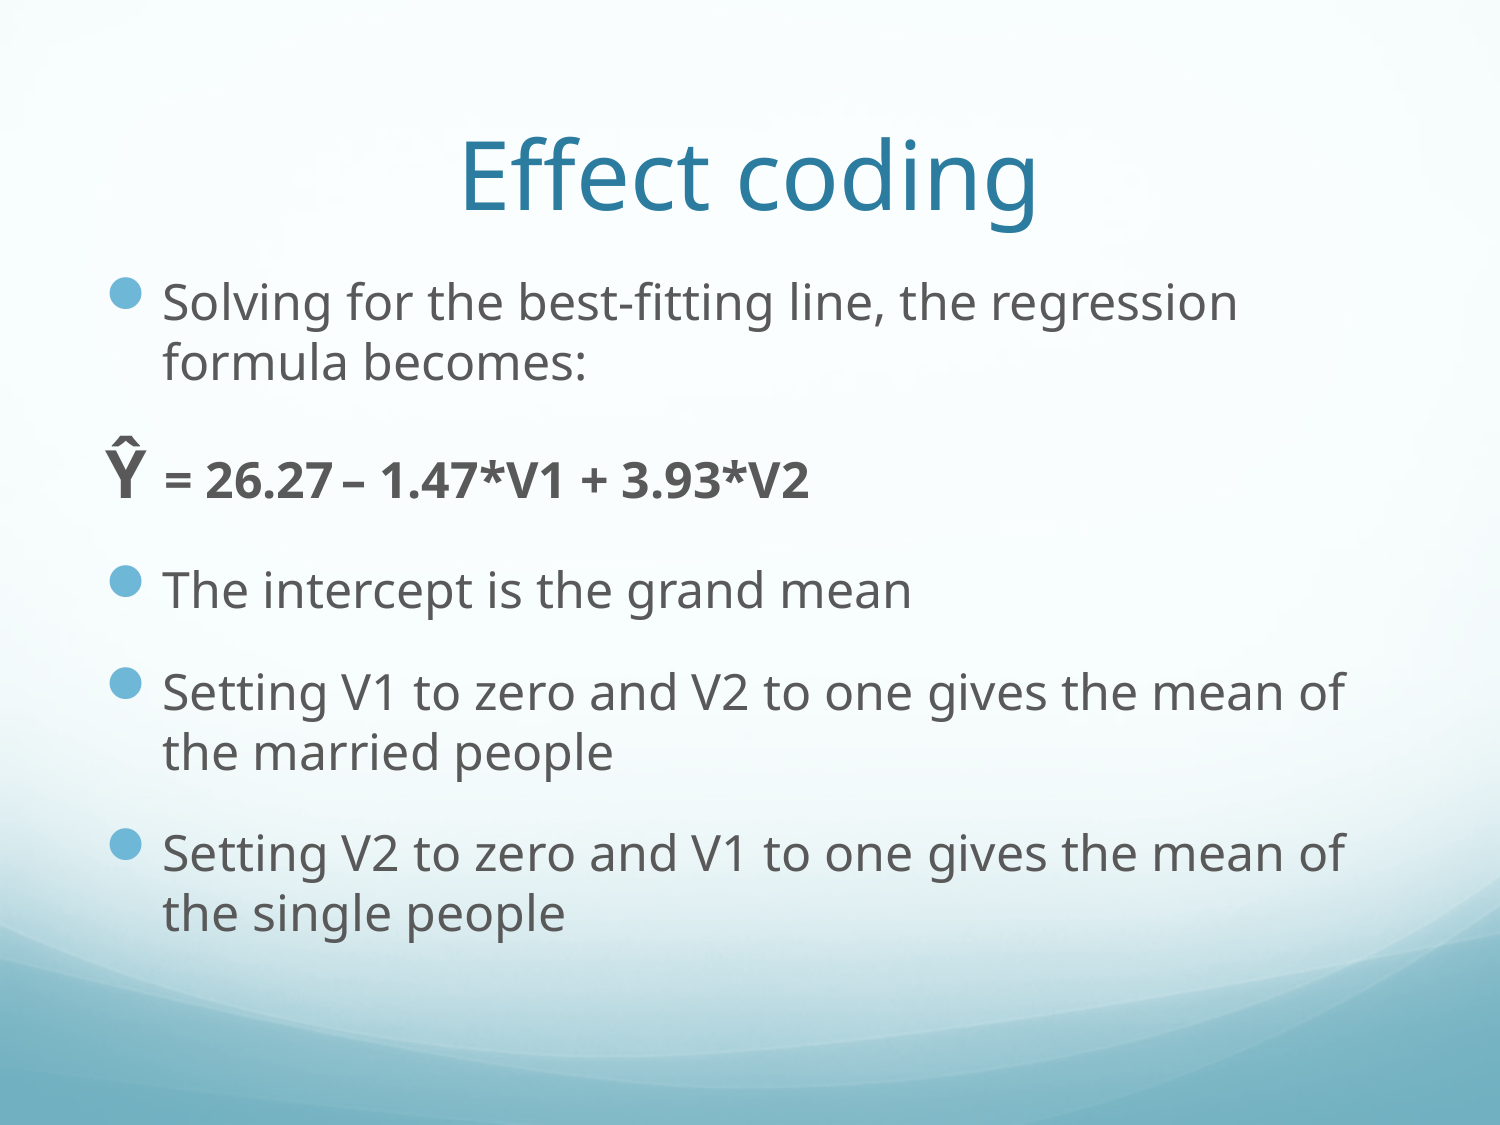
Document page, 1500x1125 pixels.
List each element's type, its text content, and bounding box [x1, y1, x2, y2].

title Effect coding [90, 17, 1410, 237]
list Solving for the best-fitting line, the regression formula becomes: Ŷ = 26.27 – 1.47*V1 + 3.93*V2 The intercept is the grand mean Setting V1 to zero and V2 to one gives the mean of the married people Setting V2 to zero and V1 to one gives the mean of the single people [90, 262, 1410, 975]
